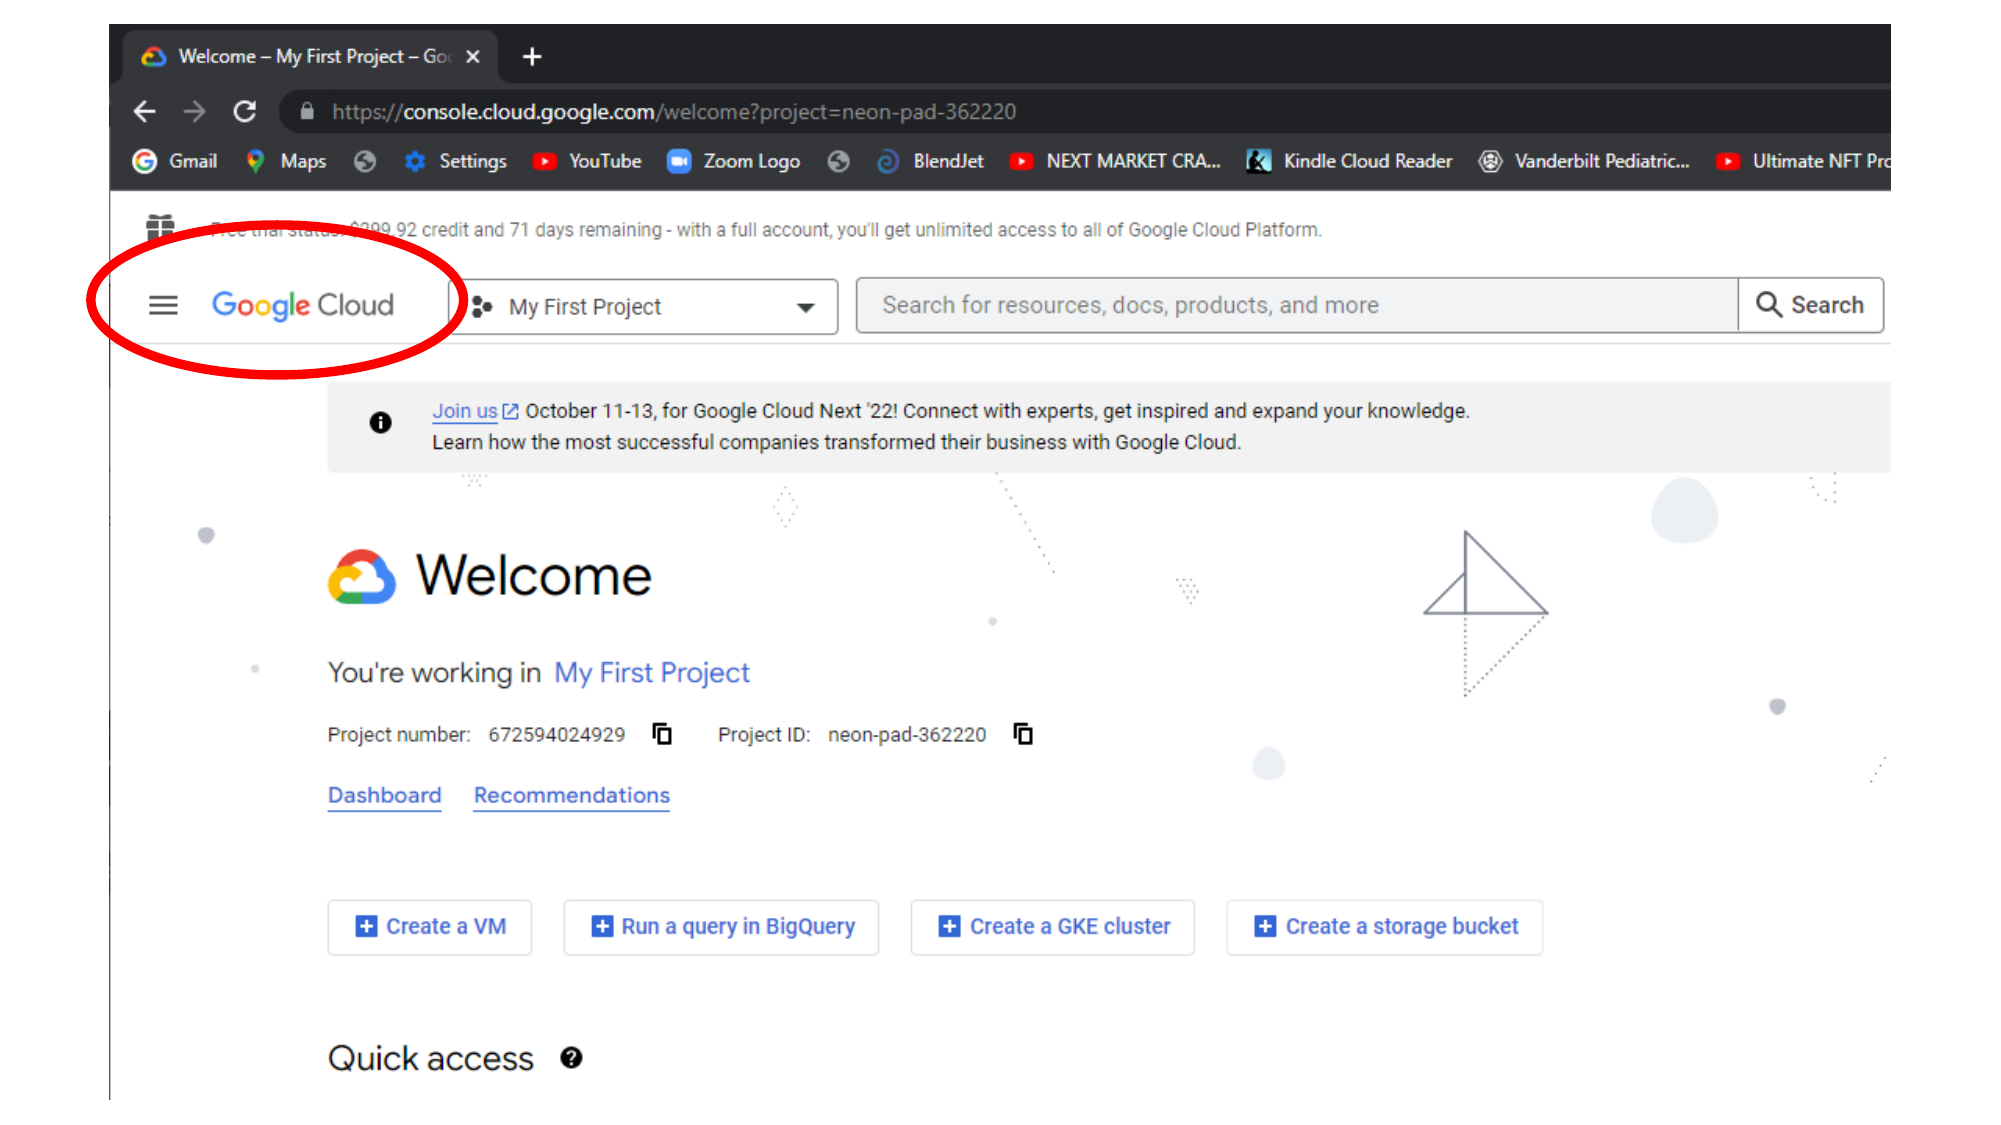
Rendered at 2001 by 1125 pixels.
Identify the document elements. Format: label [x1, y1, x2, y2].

picture [109, 24, 1891, 1100]
text_box [89, 266, 109, 334]
